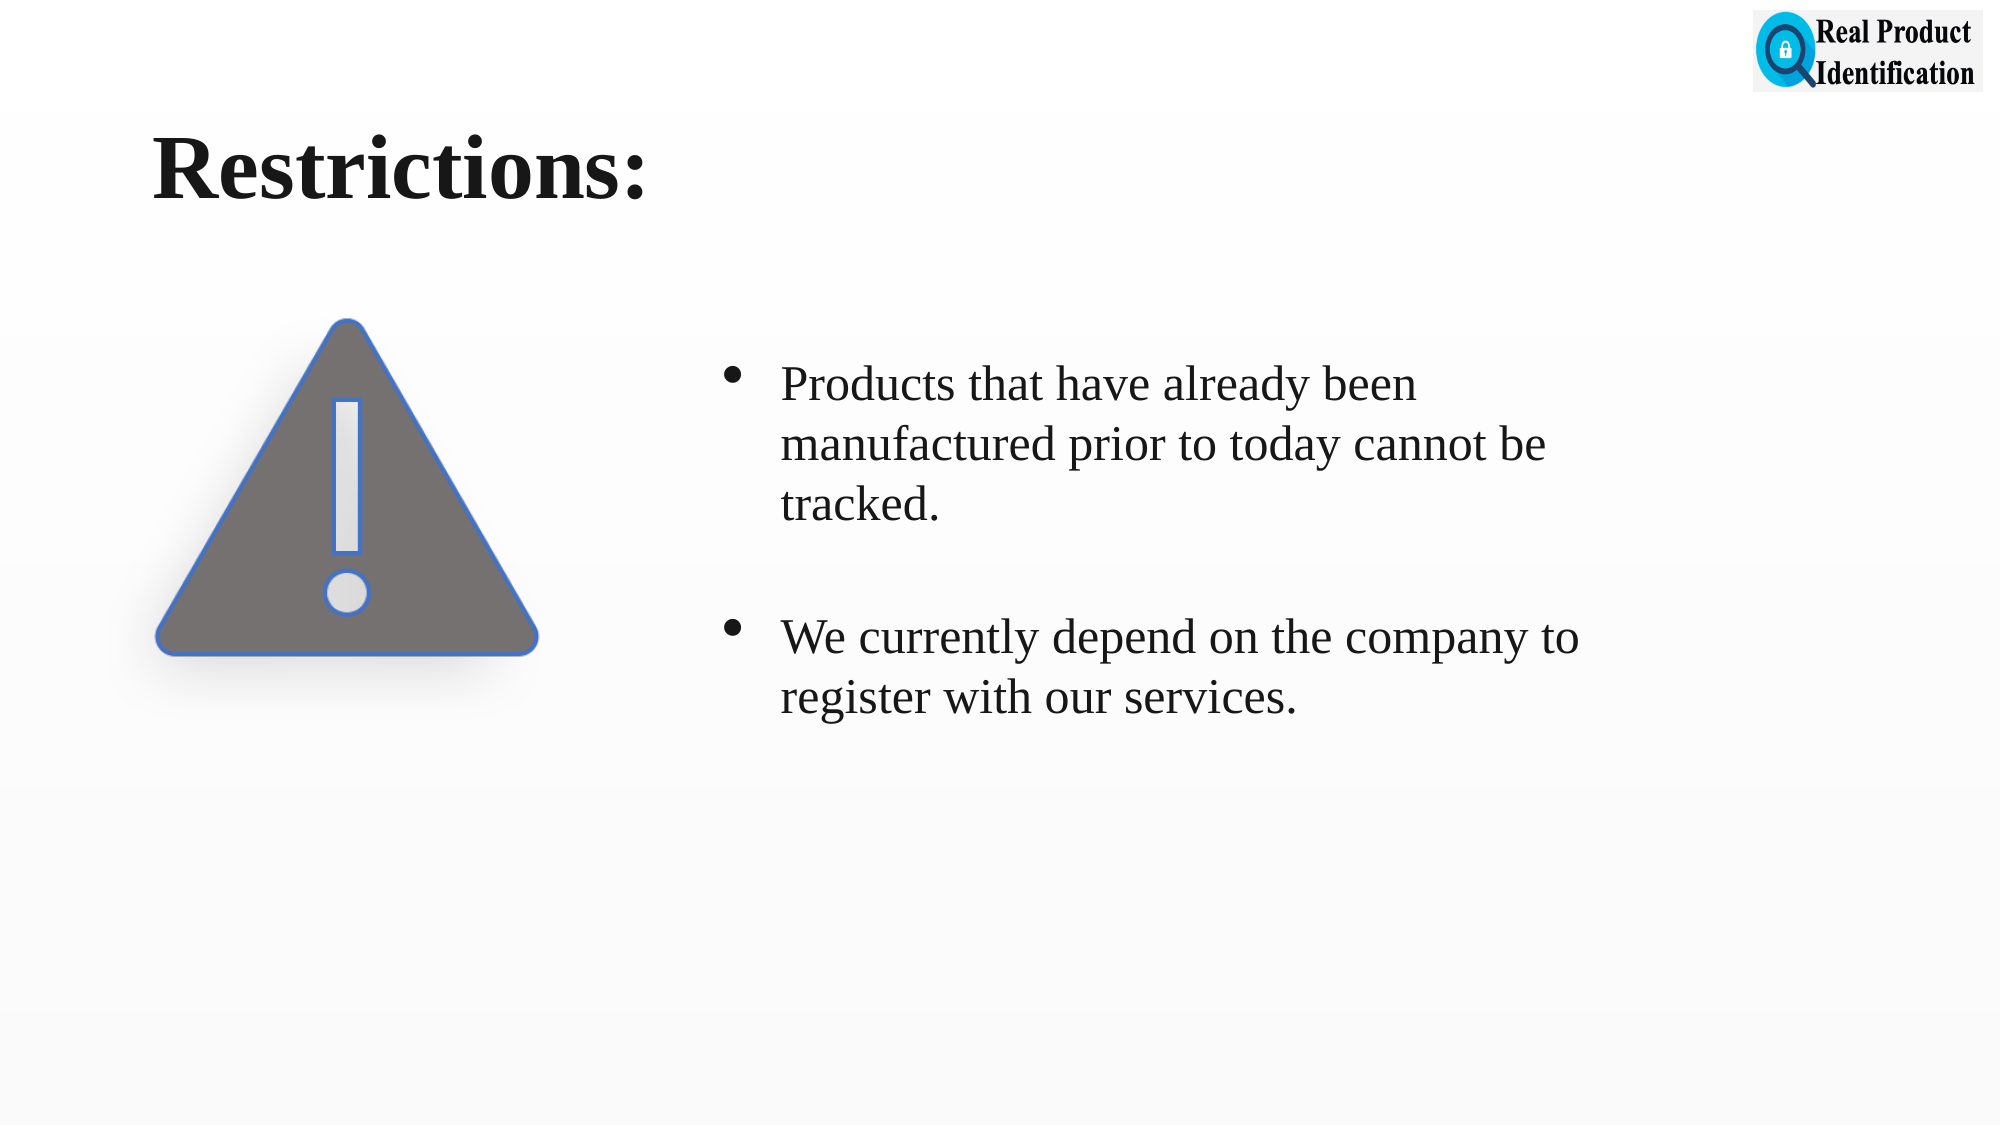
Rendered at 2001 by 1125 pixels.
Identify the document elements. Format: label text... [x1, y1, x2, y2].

picture [136, 277, 558, 698]
picture [1753, 10, 1983, 92]
title Restrictions: [137, 59, 1863, 278]
text_box Products that have already been manufactured prior to today cannot be tracked. We currently depend on the company to register with our services. [709, 277, 1710, 731]
